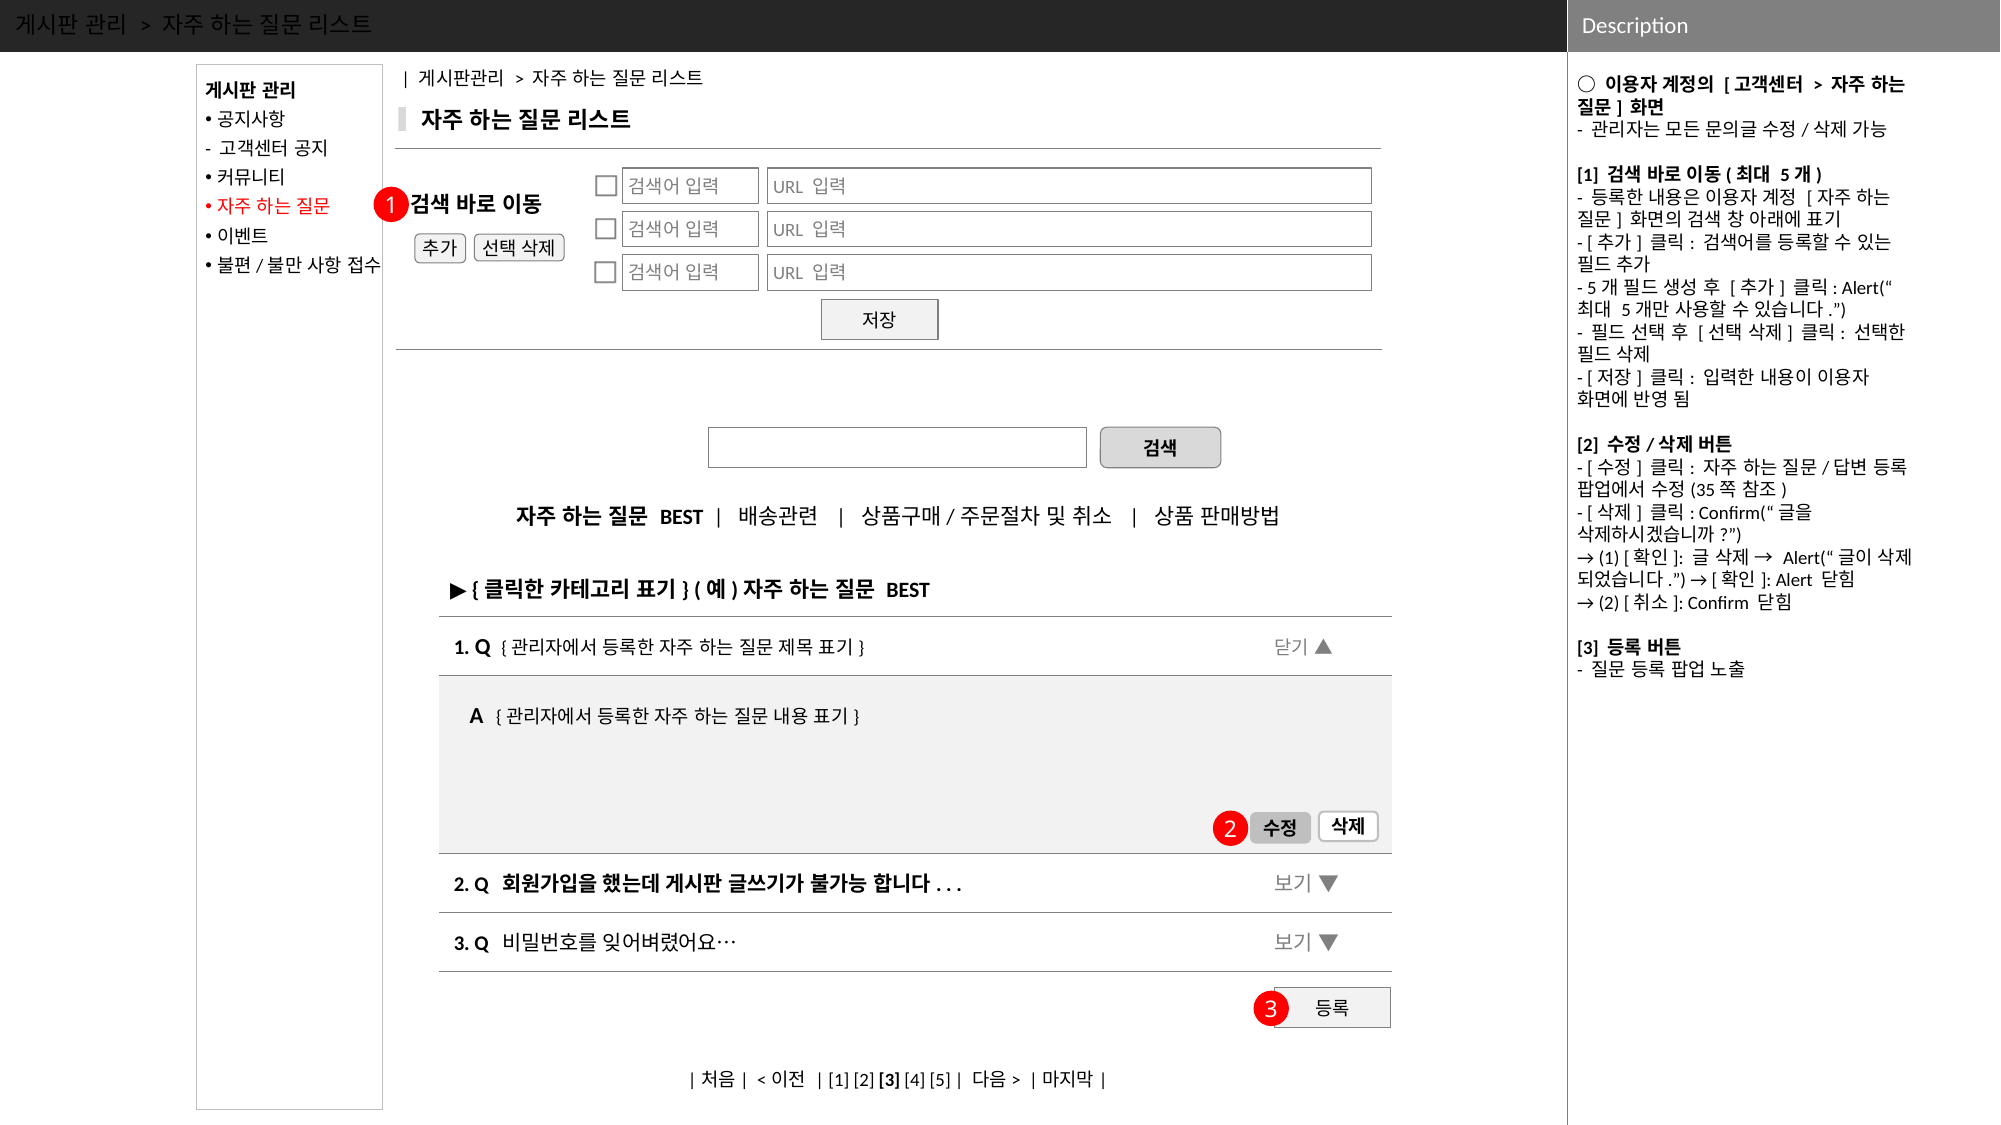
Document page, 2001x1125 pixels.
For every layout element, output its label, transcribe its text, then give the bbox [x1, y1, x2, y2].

text_box 삭제 [1317, 810, 1380, 843]
table_cell 2. Q 회원가입을 했는데 게시판 글쓰기가 불가능 합니다. . . [439, 854, 1260, 912]
text_box 게시판 관리 공지사항 - 고객센터 공지 커뮤니티 자주 하는 질문 이벤트 불편/불만 사항 접수 [196, 64, 383, 1110]
text_box 선택 삭제 [474, 234, 565, 261]
list 게시판 관리 > 자주 하는 질문 리스트 [0, 0, 1524, 52]
text_box |처음| <이전 | [1] [2] [3] [4] [5] | 다음> |마지막| [673, 1060, 1123, 1098]
text_box 추가 [413, 232, 467, 264]
text_box 1 [372, 185, 410, 224]
table_header 1. Q {관리자에서 등록한 자주 하는 질문 제목 표기} [439, 617, 1260, 675]
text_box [593, 254, 1372, 291]
text_box 자주 하는 질문 BEST | 배송관련 | 상품구매/주문절차 및 취소 | 상품 판매방법 [502, 495, 1354, 537]
table_cell 3. Q 비밀번호를 잊어벼렸어요… [439, 913, 1260, 971]
table_cell 보기 ▼ [1260, 913, 1392, 971]
text_box [398, 107, 406, 131]
text_box ○ 이용자 계정의 [고객센터 > 자주 하는 질문] 화면 - 관리자는 모든 문의글 수정/삭제 가능 [1] 검색 바로 이동(최대 5개) - 등록한 내용은 이용자 계정 [자주 하는 질문] 화면의 검색 창 아래에 표기 - [추가] 클릭: 검색어를 등록할 수 있는 필드 추가 - 5개 필드 생성 후 [추가] 클릭: Alert(“최대 5개만 사용할 수 있습니다.”) - 필드 선택 후 [선택 삭제] 클릭: 선택한 필드 삭제 - [저장] 클릭: 입력한 내용이 이용자 화면에 반영 됨 [2] 수정/삭제 버튼 - [수정] 클릭: 자주 하는 질문/답변 등록 팝업에서 수정(35쪽 참조) - [삭제] 클릭: Confirm(“글을 삭제하시겠습니까?”) → (1) [확인]: 글 삭제 → Alert(“글이 삭제 되었습니다.”) → [확인]: Alert 닫힘 → (2) [취소]: Confirm 닫힘 [3] 등록 버튼 - 질문 등록 팝업 노출 [1570, 49, 1923, 1124]
text_box 검색 [1099, 426, 1222, 469]
table_header 닫기 ▲ [1260, 617, 1392, 675]
text_box 검색 바로 이동 [395, 183, 575, 225]
table_cell [1260, 676, 1392, 853]
text_box 3 [1252, 989, 1290, 1028]
text_box 자주 하는 질문 리스트 [421, 105, 633, 133]
text_box | 게시판관리 > 자주 하는 질문 리스트 [386, 59, 719, 97]
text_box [594, 167, 1372, 204]
text_box 2 [1211, 809, 1250, 848]
text_box ▶ {클릭한 카테고리 표기} (예)자주 하는 질문 BEST [435, 568, 1094, 609]
text_box 수정 [1250, 812, 1312, 844]
text_box [708, 427, 1087, 468]
table_cell 보기 ▼ [1260, 854, 1392, 912]
table_cell A {관리자에서 등록한 자주 하는 질문 내용 표기} [439, 676, 1260, 853]
text_box 등록 [1274, 987, 1391, 1028]
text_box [594, 211, 1372, 247]
text_box 저장 [821, 299, 938, 340]
